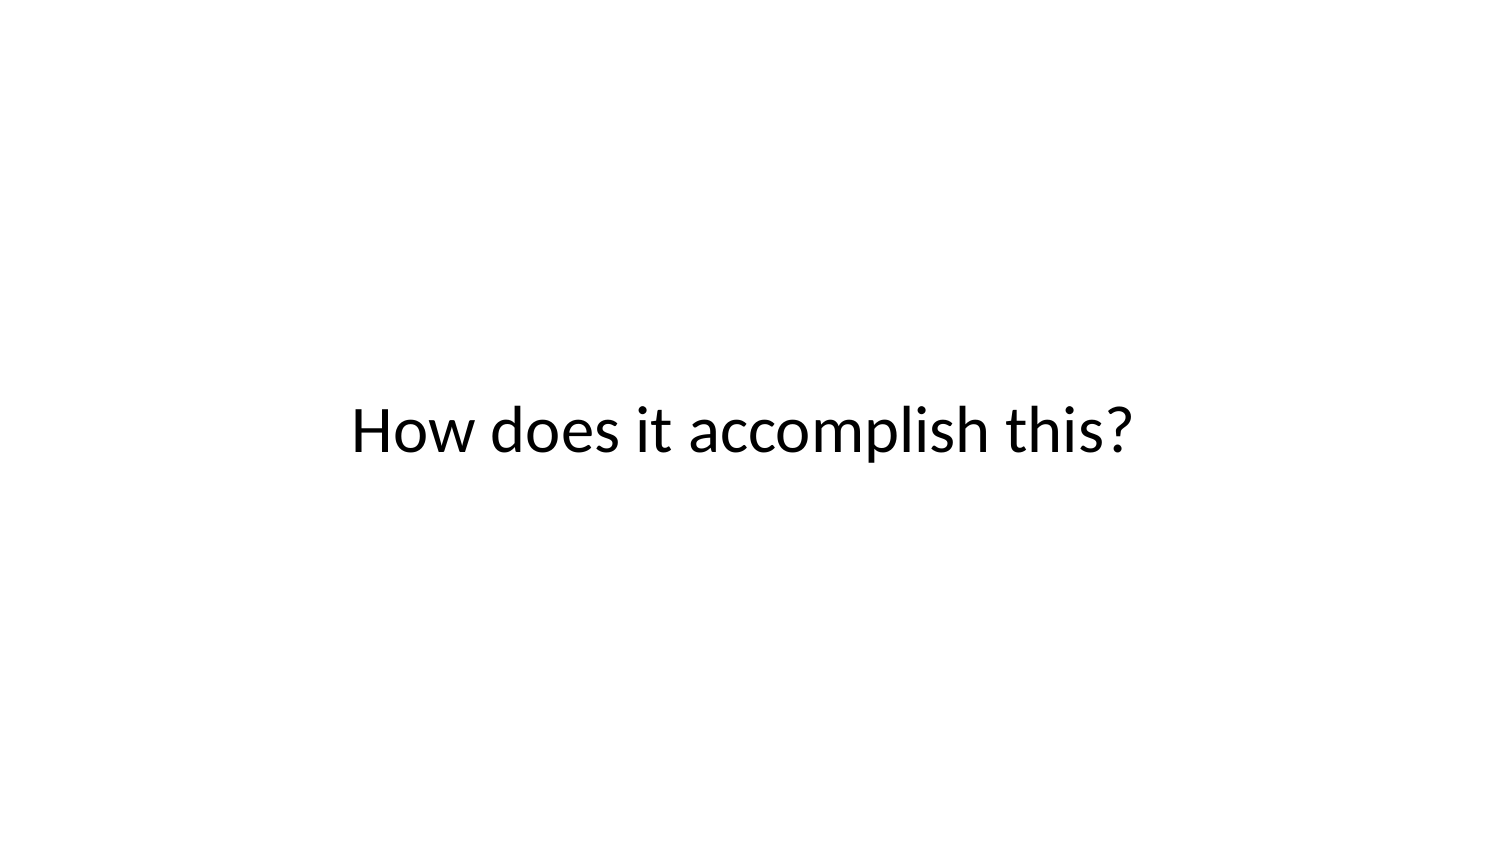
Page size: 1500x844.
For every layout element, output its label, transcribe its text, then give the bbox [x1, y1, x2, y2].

text_box How does it accomplish this? [74, 378, 1413, 474]
